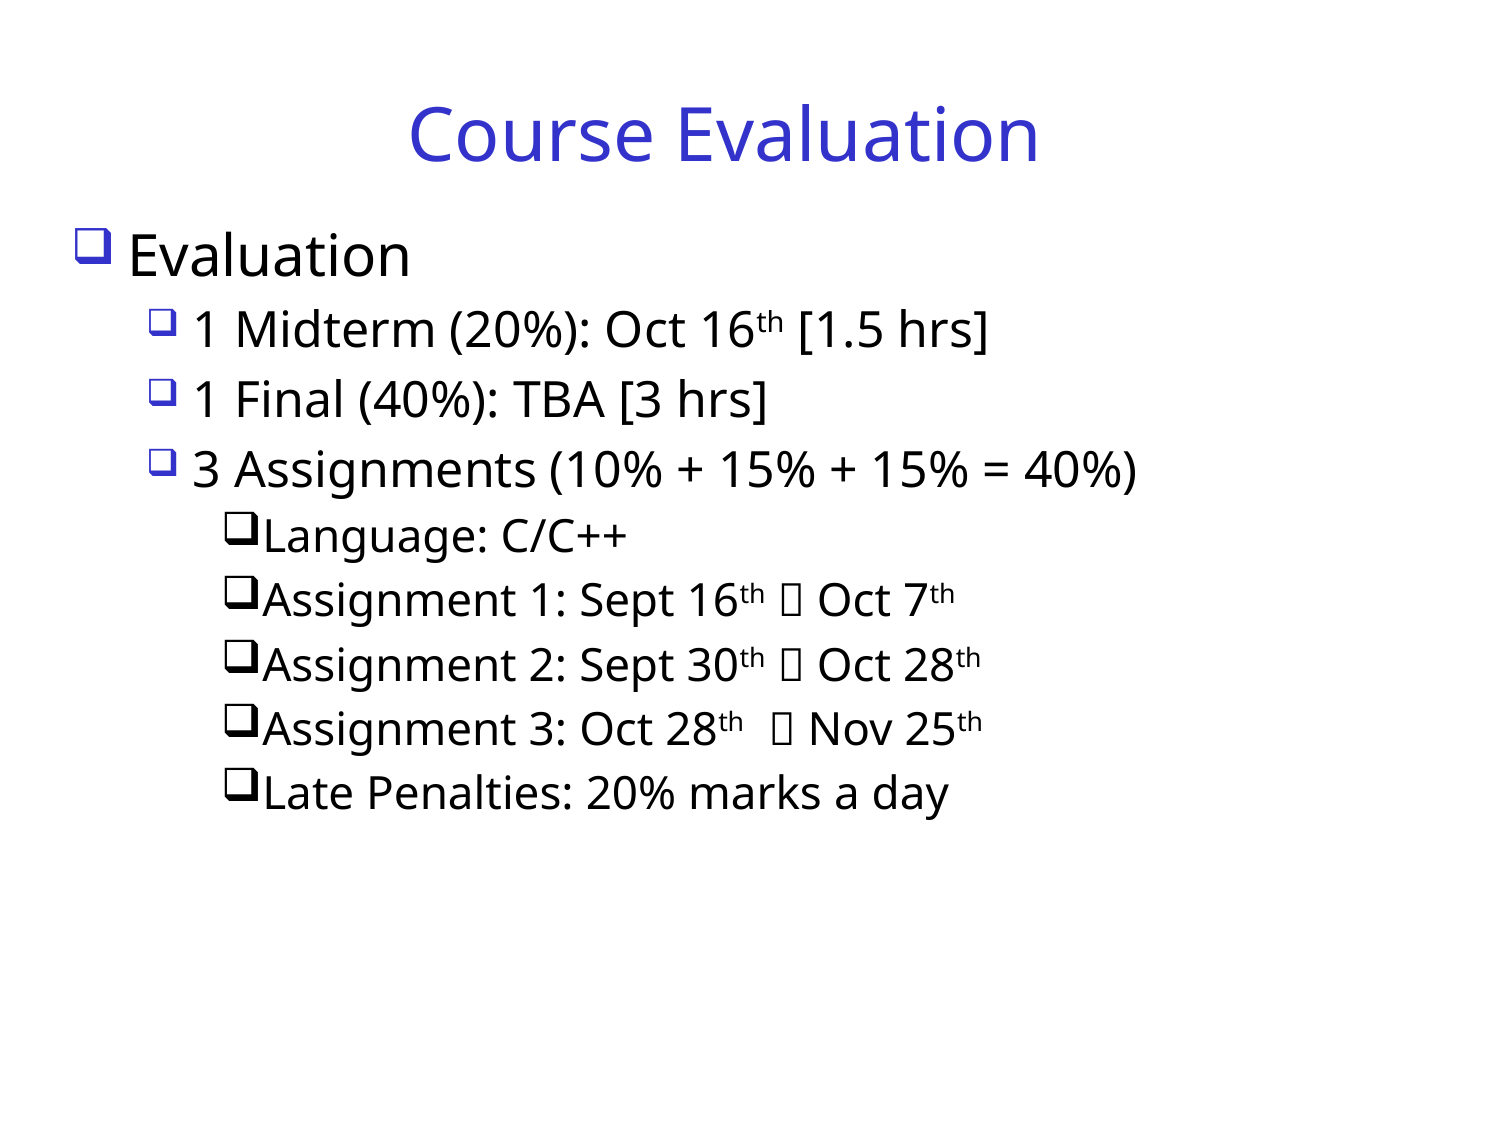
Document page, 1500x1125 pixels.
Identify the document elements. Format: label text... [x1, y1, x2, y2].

list Evaluation 1 Midterm (20%): Oct 16th [1.5 hrs] 1 Final (40%): TBA [3 hrs] 3 Assignments (10% + 15% + 15% = 40%) Language: C/C++ Assignment 1: Sept 16th  Oct 7th Assignment 2: Sept 30th  Oct 28th Assignment 3: Oct 28th  Nov 25th Late Penalties: 20% marks a day [56, 210, 1464, 1036]
title Course Evaluation [87, 37, 1363, 210]
